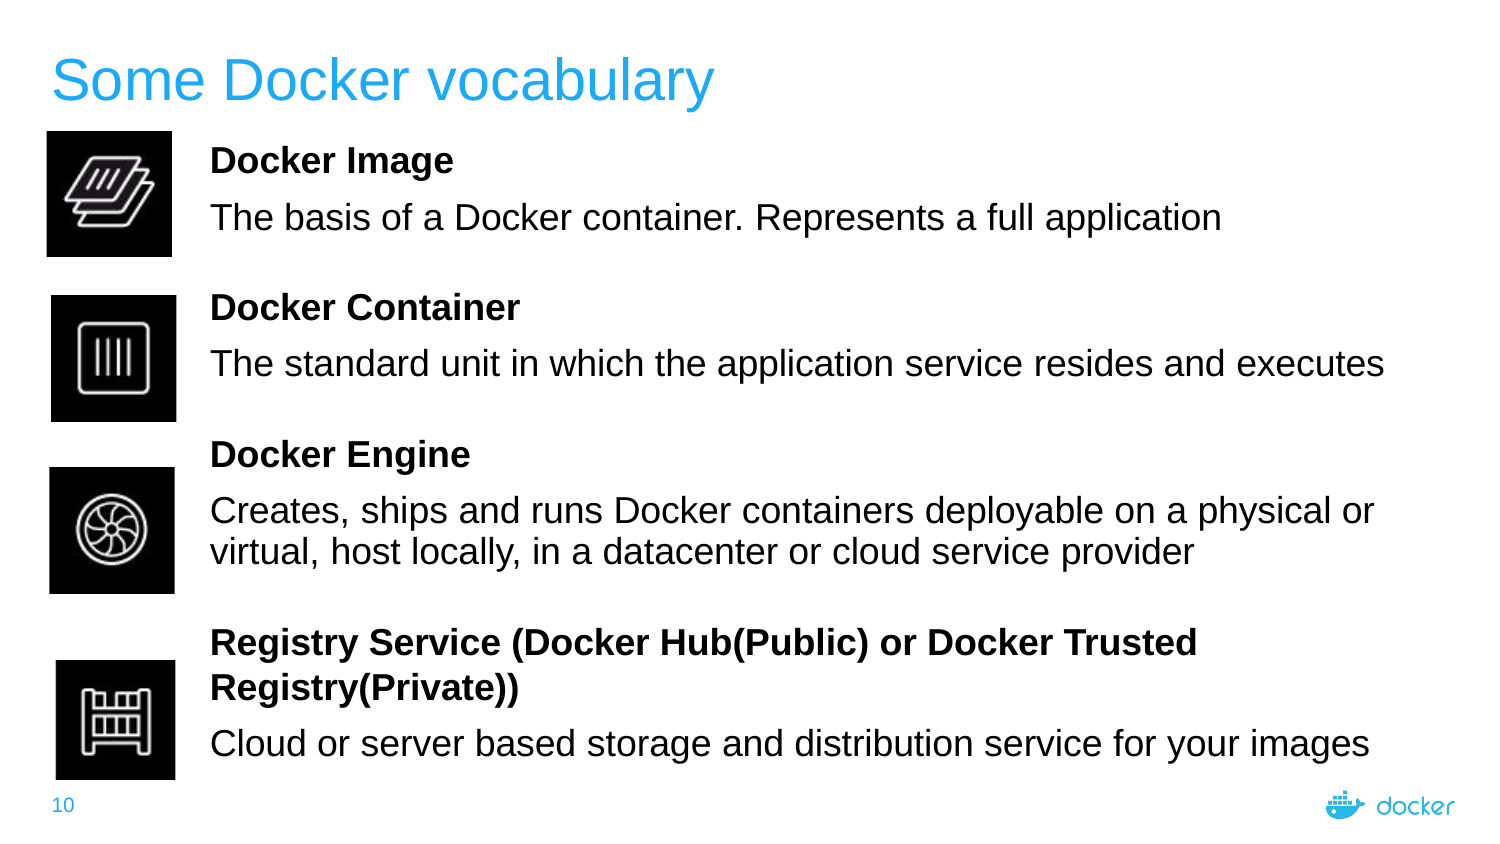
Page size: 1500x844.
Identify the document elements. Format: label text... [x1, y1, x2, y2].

text_box [55, 660, 176, 780]
text_box [49, 467, 175, 594]
picture [1325, 788, 1456, 820]
text_box [51, 295, 177, 422]
text_box Some Docker vocabulary [49, 38, 724, 183]
text_box [46, 131, 172, 257]
text_box <number> [47, 791, 79, 844]
text_box Docker Image The basis of a Docker container. Represents a full application Docker Container The standard unit in which the application service resides and executes Docker Engine Creates, ships and runs Docker containers deployable on a physical or virtual, host locally, in a datacenter or cloud service provider Registry Service (Docker Hub(Public) or Docker Trusted Registry(Private)) Cloud or server based storage and distribution service for your images [207, 122, 1395, 765]
